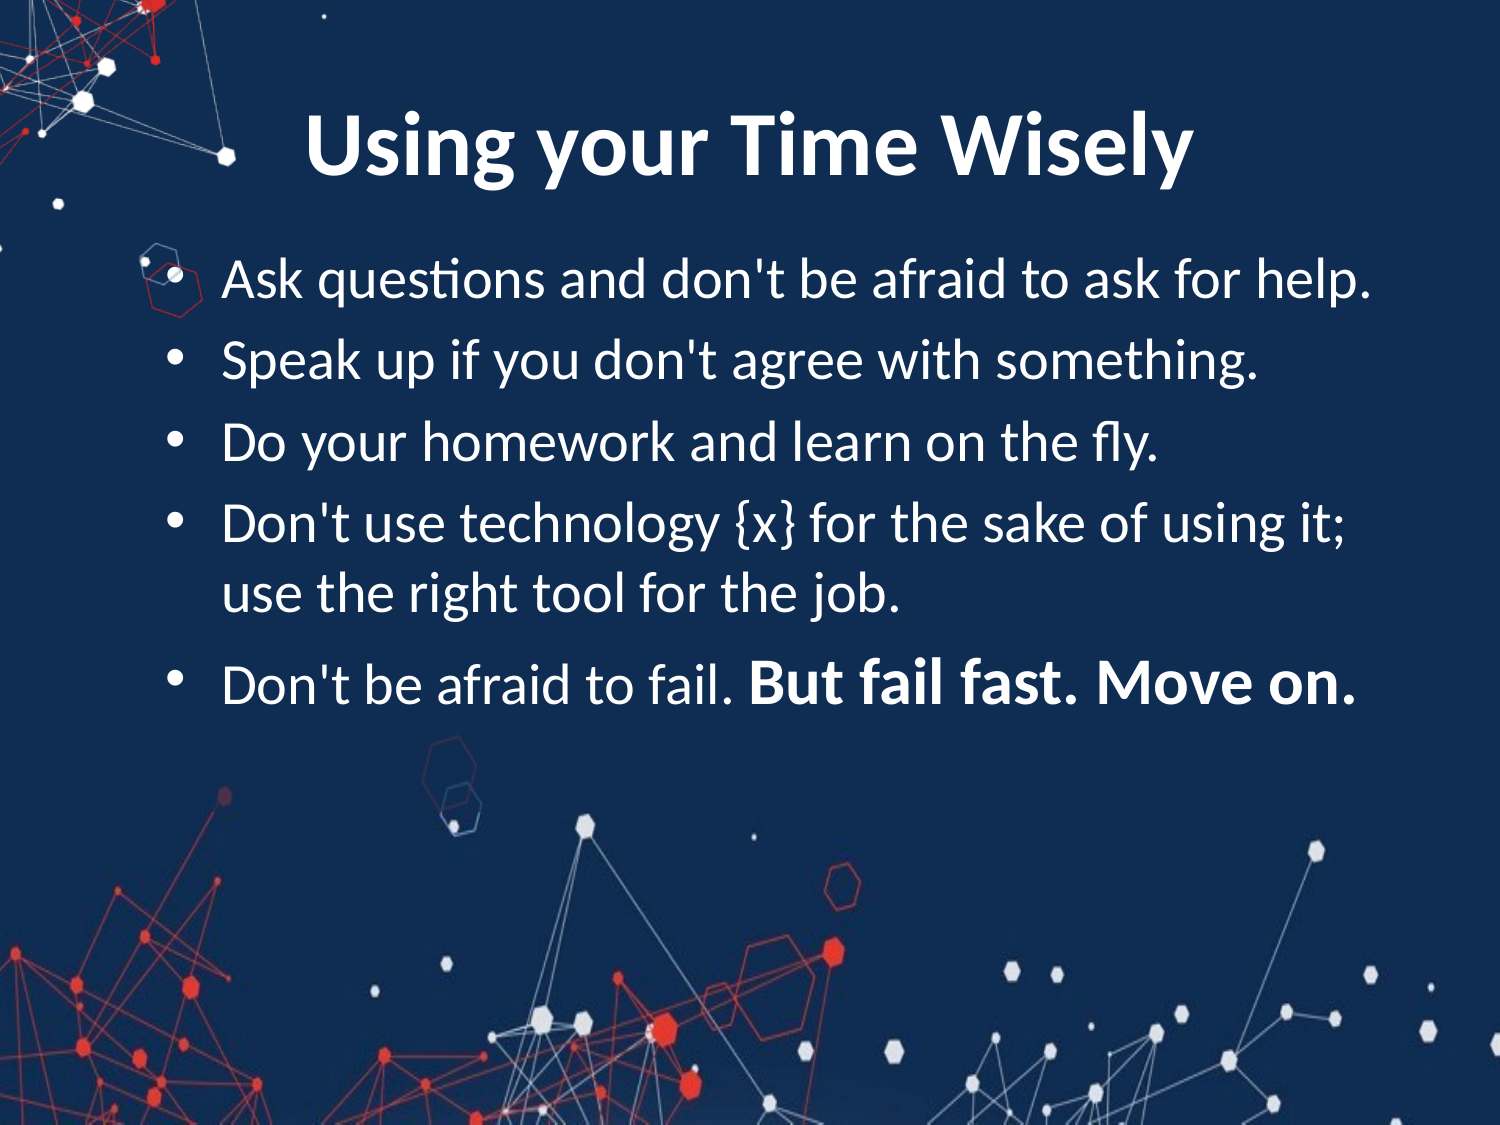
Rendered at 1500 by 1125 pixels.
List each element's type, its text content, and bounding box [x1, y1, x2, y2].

picture [0, 0, 1500, 1125]
title Using your Time Wisely [453, 45, 1425, 232]
list Ask questions and don't be afraid to ask for help. Speak up if you don't agree with something. Do your homework and learn on the fly. Don't use technology {x} for the sake of using it; use the right tool for the job. Don't be afraid to fail. But fail fast. Move on. [150, 232, 1438, 813]
